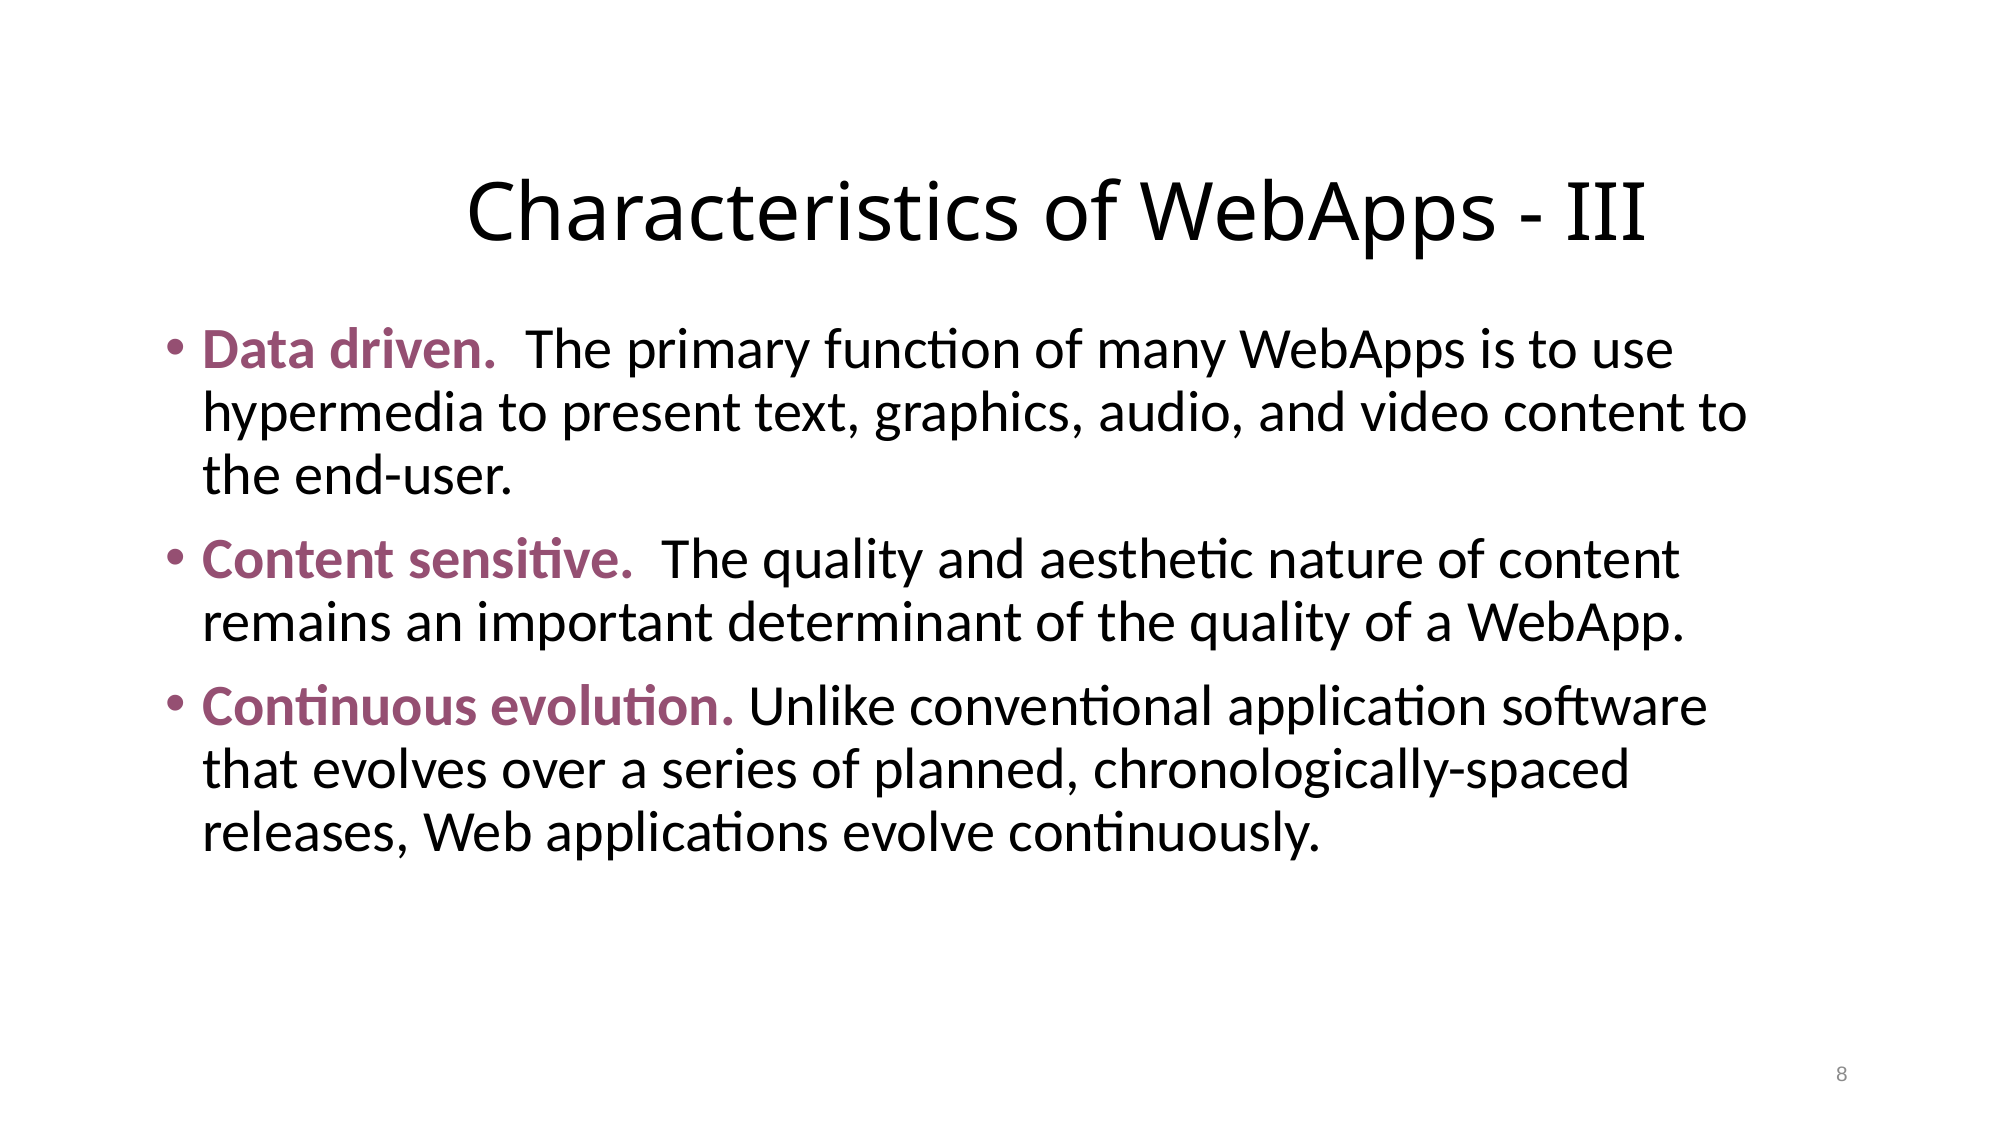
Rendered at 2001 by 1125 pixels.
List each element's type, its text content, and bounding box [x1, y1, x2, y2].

title Characteristics of WebApps - III [450, 162, 1688, 267]
slide_number 8 [1412, 1042, 1863, 1103]
list Data driven. The primary function of many WebApps is to use hypermedia to present text, graphics, audio, and video content to the end-user. Content sensitive. The quality and aesthetic nature of content remains an important determinant of the quality of a WebApp. Continuous evolution. Unlike conventional application software that evolves over a series of planned, chronologically-spaced releases, Web applications evolve continuously. [150, 310, 1769, 999]
